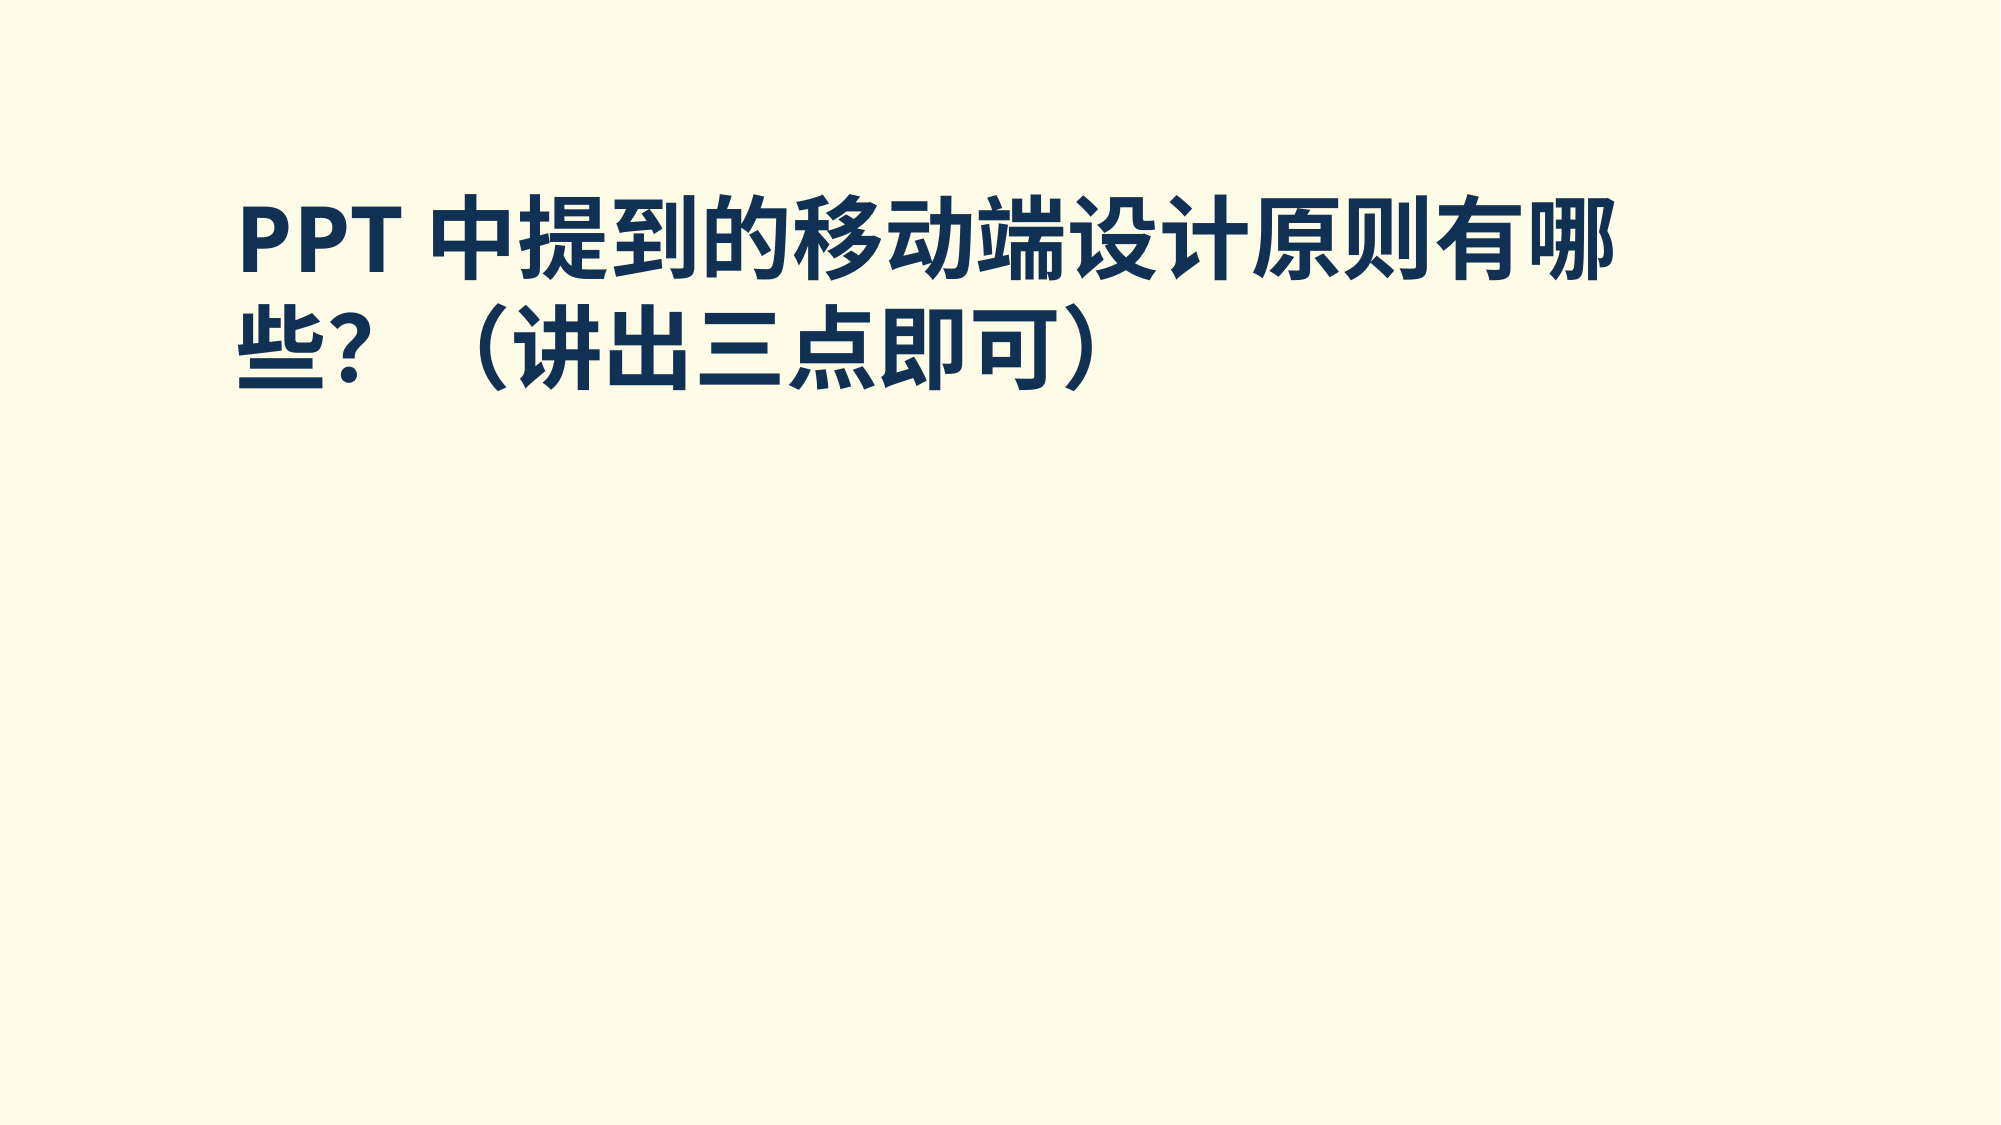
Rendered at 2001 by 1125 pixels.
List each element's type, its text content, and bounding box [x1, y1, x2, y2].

text_box PPT中提到的移动端设计原则有哪些？（讲出三点即可） [221, 173, 1714, 408]
